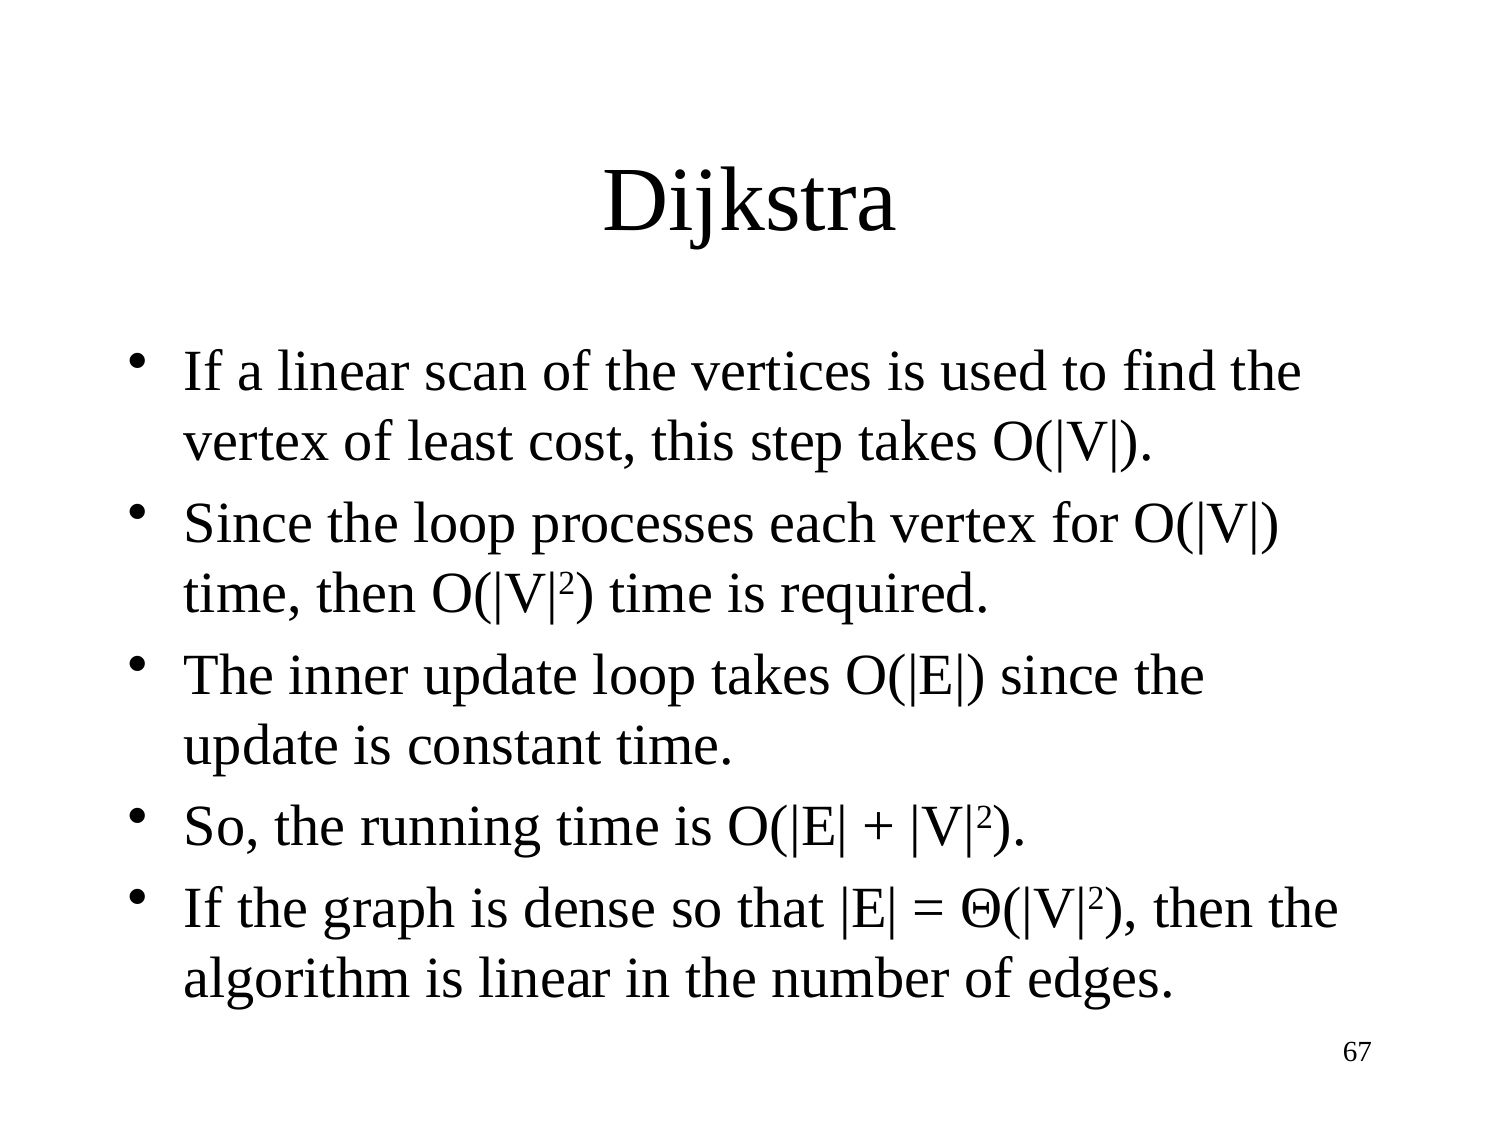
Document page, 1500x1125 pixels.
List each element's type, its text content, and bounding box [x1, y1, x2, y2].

list If a linear scan of the vertices is used to find the vertex of least cost, this step takes O(|V|). Since the loop processes each vertex for O(|V|) time, then O(|V|2) time is required. The inner update loop takes O(|E|) since the update is constant time. So, the running time is O(|E| + |V|2). If the graph is dense so that |E| = Θ(|V|2), then the algorithm is linear in the number of edges. [112, 324, 1388, 1000]
title Dijkstra [112, 99, 1388, 288]
slide_number 67 [1074, 1024, 1388, 1101]
